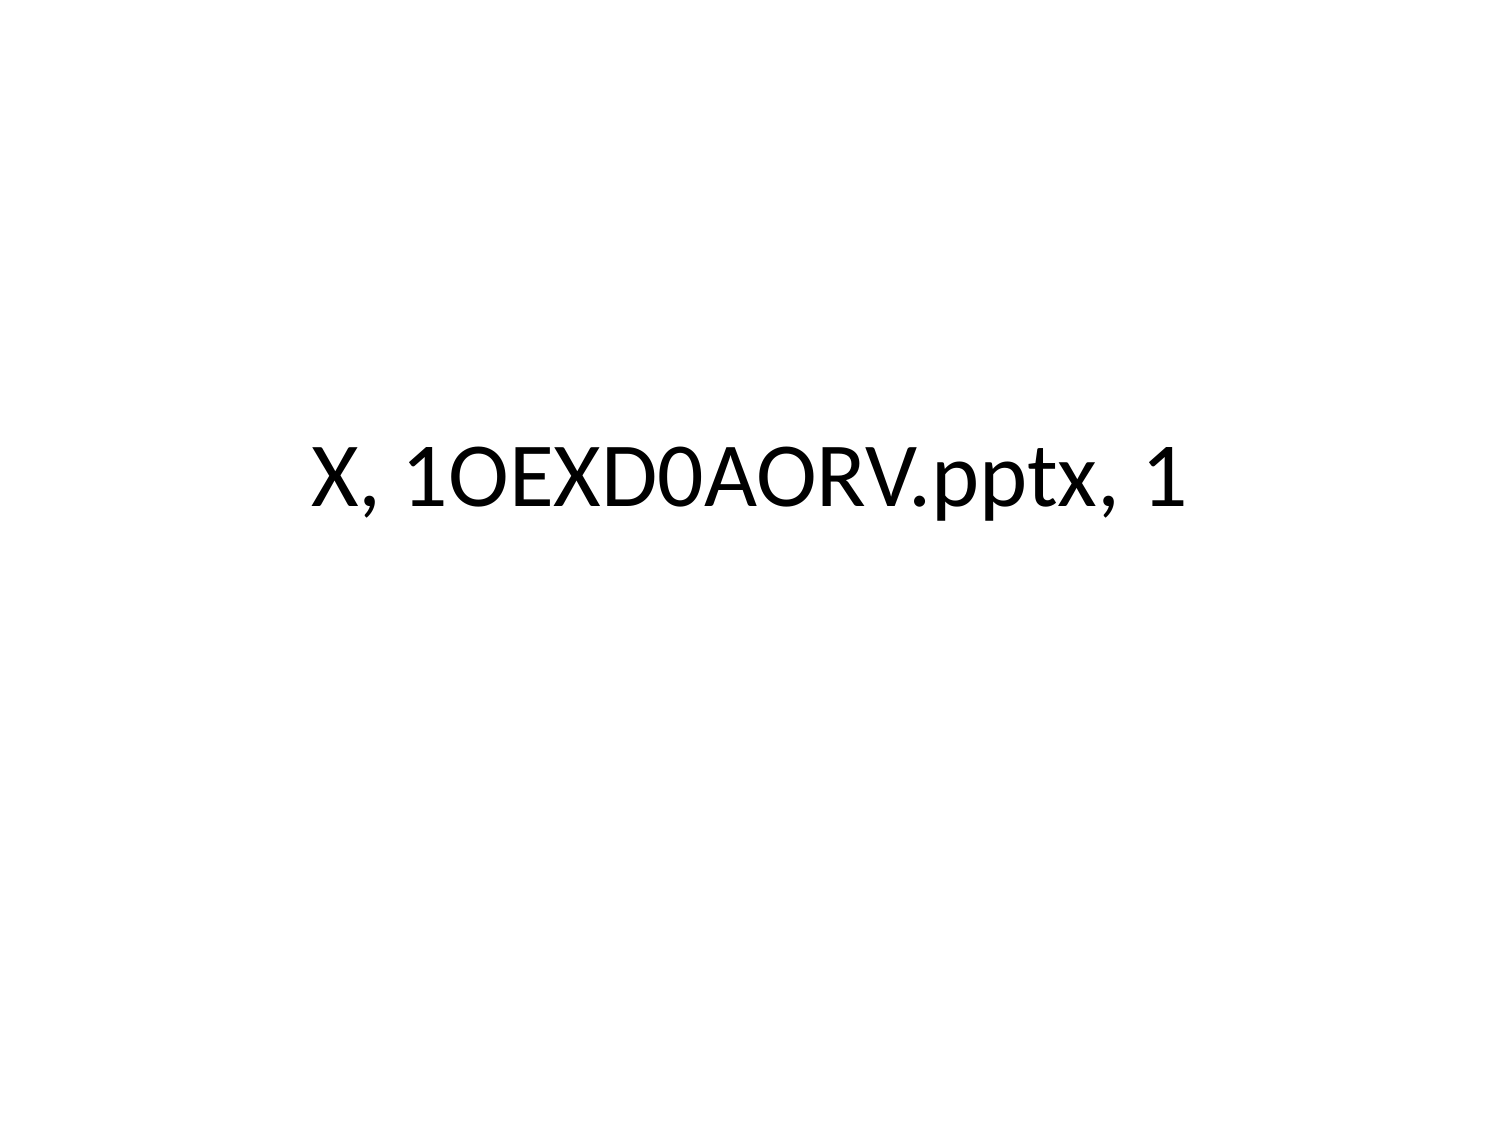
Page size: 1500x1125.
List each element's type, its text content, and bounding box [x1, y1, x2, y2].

title X, 1OEXD0AORV.pptx, 1 [112, 349, 1388, 591]
